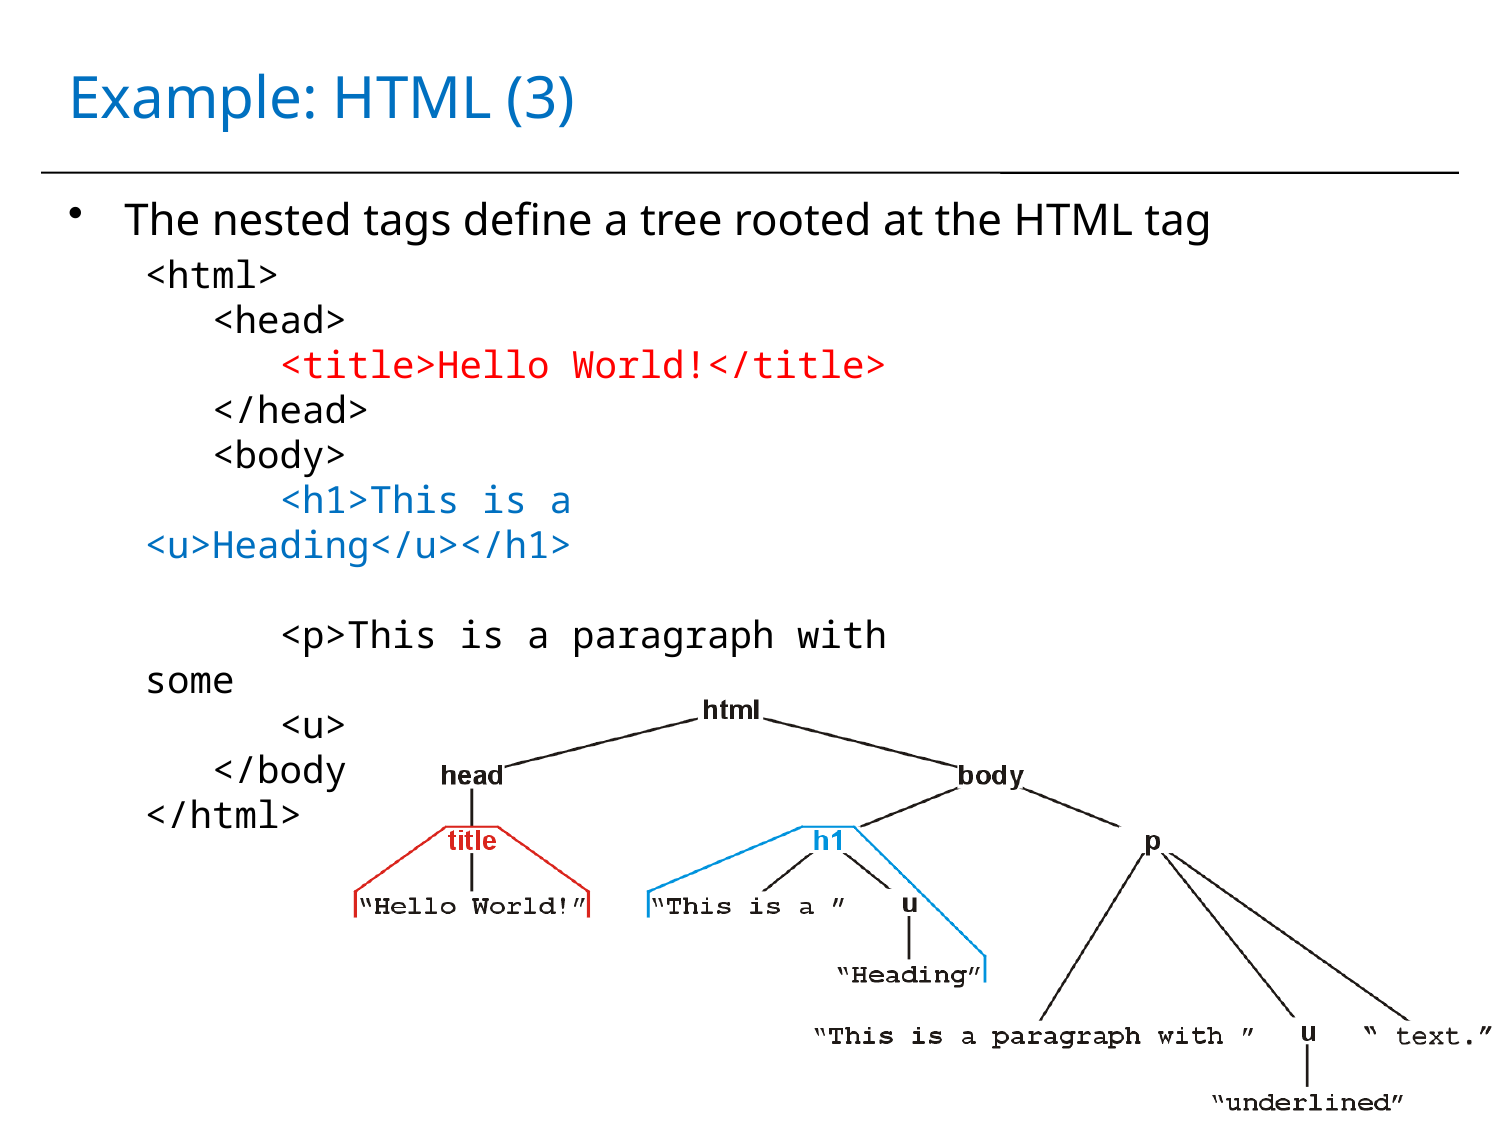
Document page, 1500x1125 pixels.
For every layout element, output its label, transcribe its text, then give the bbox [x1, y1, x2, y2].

title Example: HTML (3) [52, 30, 1448, 159]
list The nested tags define a tree rooted at the HTML tag [52, 184, 1448, 1024]
text_box <html> <head> <title>Hello World!</title> </head> <body> <h1>This is a <u>Heading</u></h1> <p>This is a paragraph with some <u>underlined</u> text.</p> </body> </html> [129, 243, 998, 889]
picture [348, 690, 1495, 1115]
